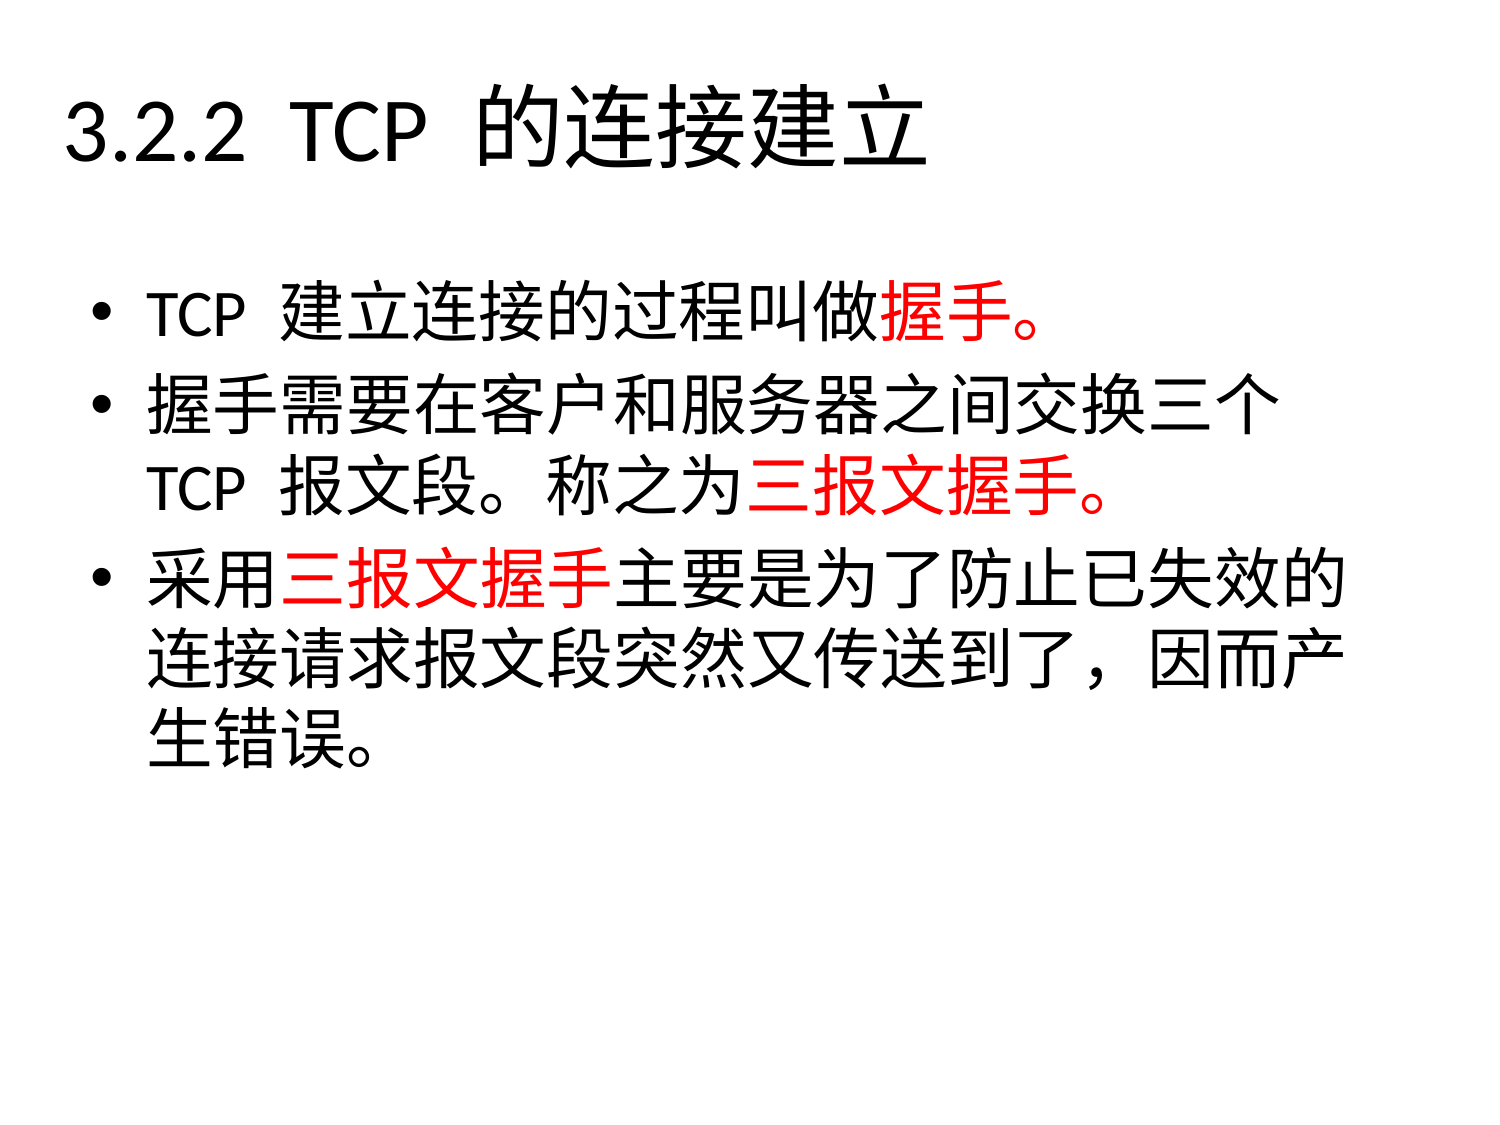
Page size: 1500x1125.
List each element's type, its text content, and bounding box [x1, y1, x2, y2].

title 3.2.2 TCP 的连接建立 [41, 30, 953, 219]
list TCP 建立连接的过程叫做握手。 握手需要在客户和服务器之间交换三个 TCP 报文段。称之为三报文握手。 采用三报文握手主要是为了防止已失效的连接请求报文段突然又传送到了，因而产生错误。 [75, 262, 1425, 1005]
